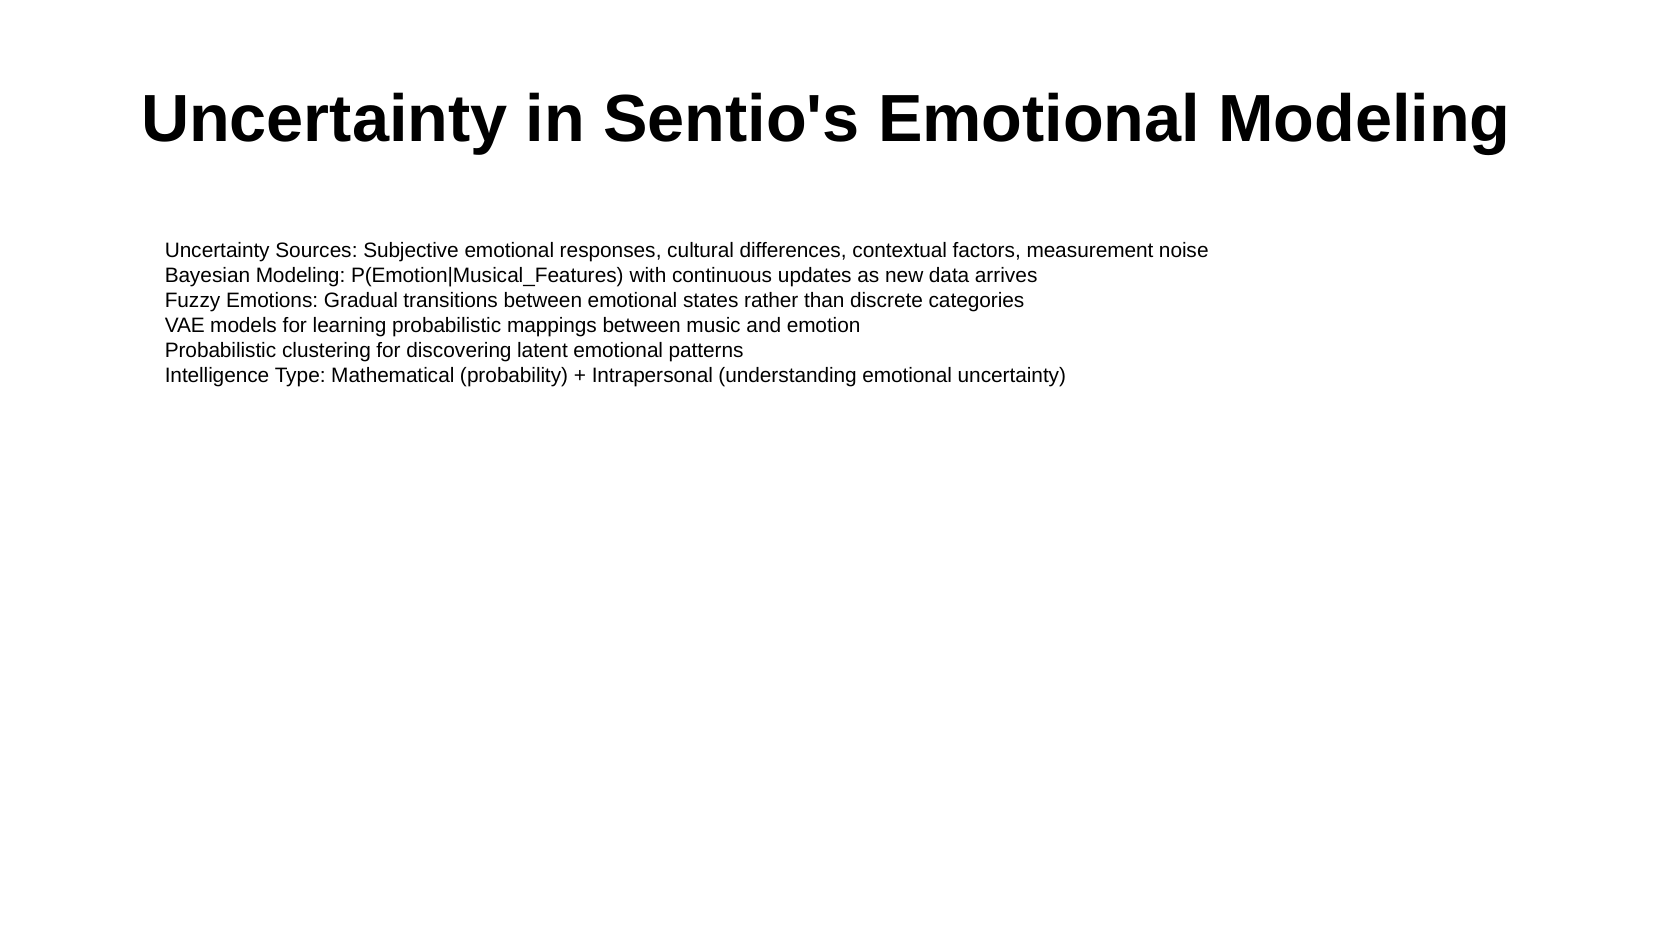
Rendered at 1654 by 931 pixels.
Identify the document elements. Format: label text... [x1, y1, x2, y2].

text_box Uncertainty Sources: Subjective emotional responses, cultural differences, contextual factors, measurement noise Bayesian Modeling: P(Emotion|Musical_Features) with continuous updates as new data arrives Fuzzy Emotions: Gradual transitions between emotional states rather than discrete categories VAE models for learning probabilistic mappings between music and emotion Probabilistic clustering for discovering latent emotional patterns Intelligence Type: Mathematical (probability) + Intrapersonal (understanding emotional uncertainty) [149, 199, 1225, 419]
title Uncertainty in Sentio's Emotional Modeling [82, 37, 1571, 193]
